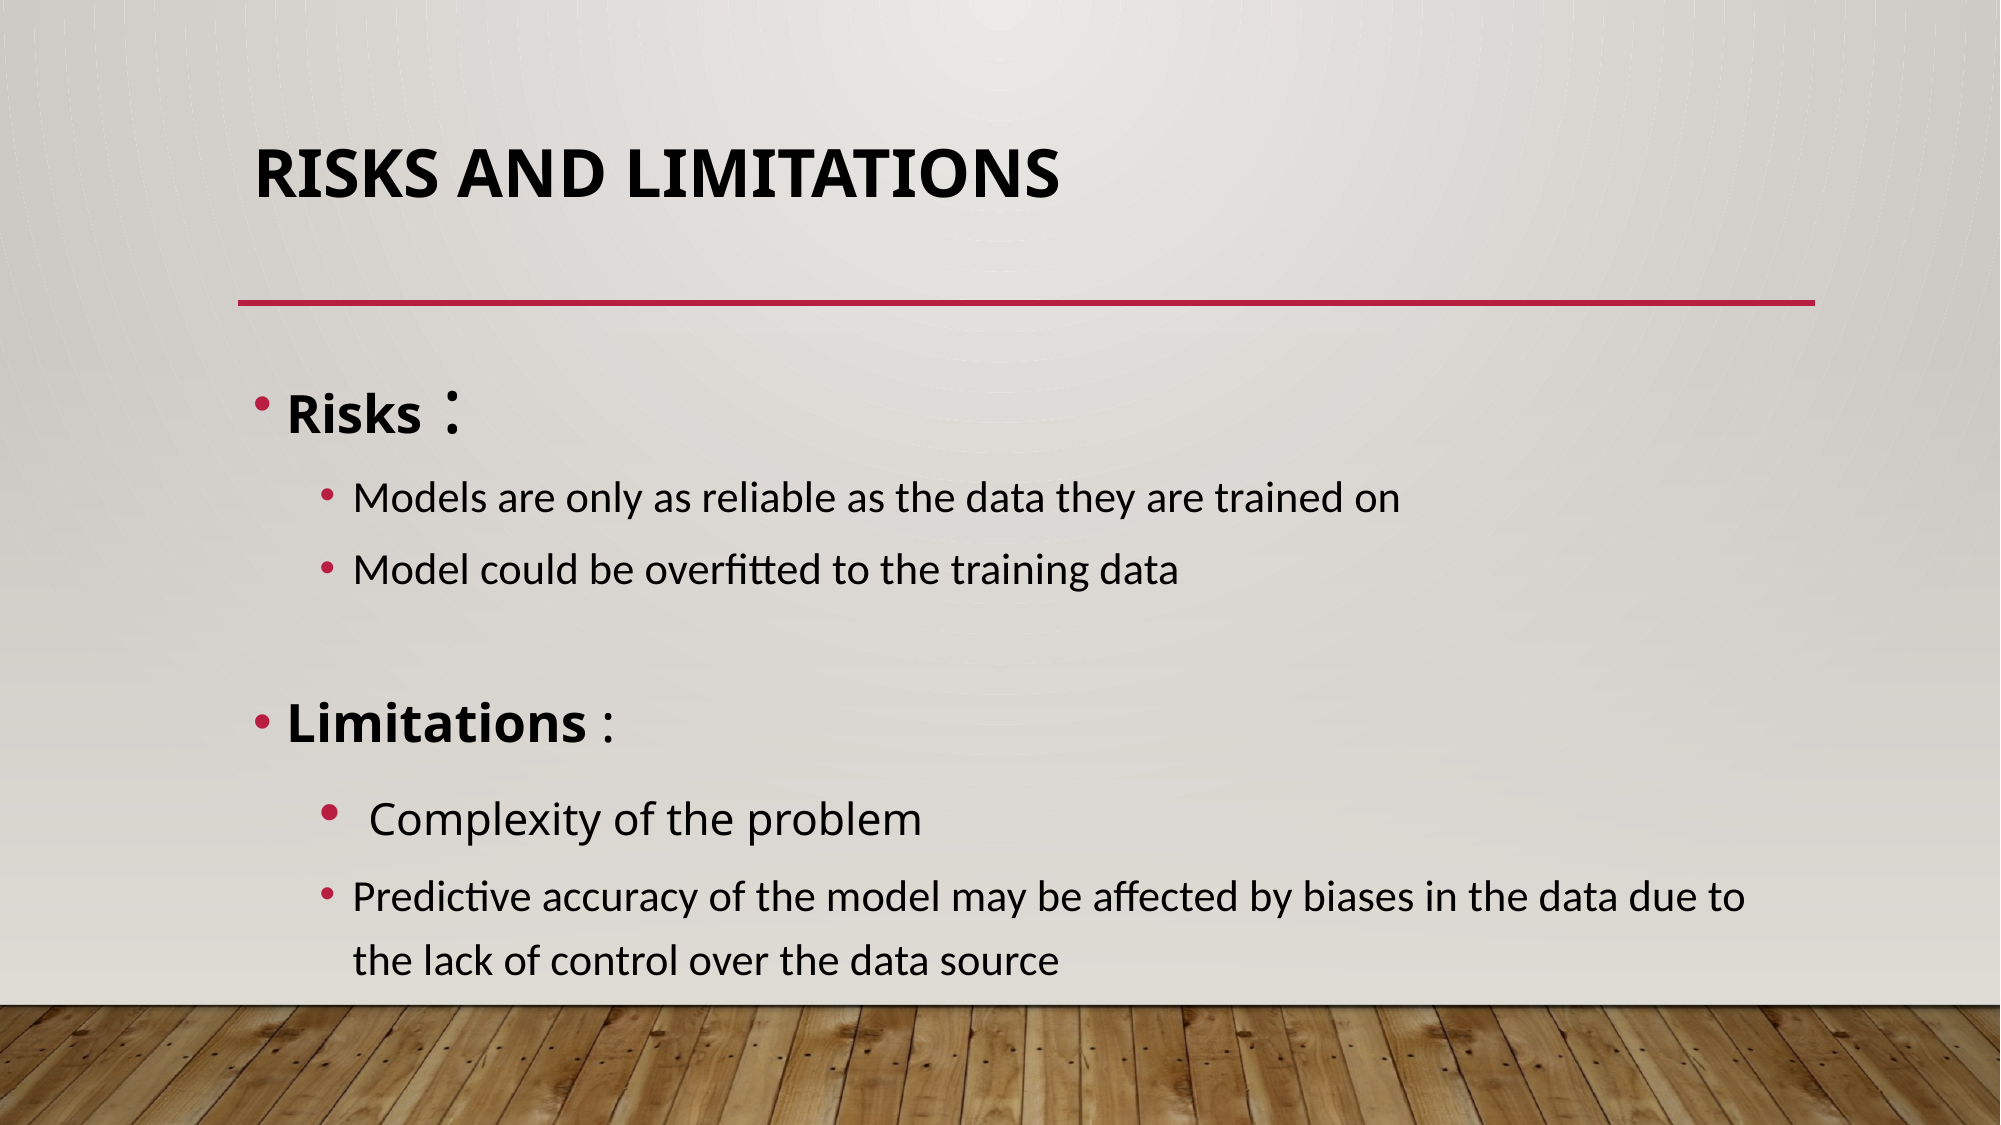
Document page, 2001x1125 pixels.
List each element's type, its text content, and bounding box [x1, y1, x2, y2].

title Risks AND Limitations [238, 131, 1814, 305]
picture [0, 1005, 2000, 1125]
list Risks : Models are only as reliable as the data they are trained on Model could be overfitted to the training data Limitations : Complexity of the problem Predictive accuracy of the model may be affected by biases in the data due to the lack of control over the data source [238, 330, 1814, 993]
